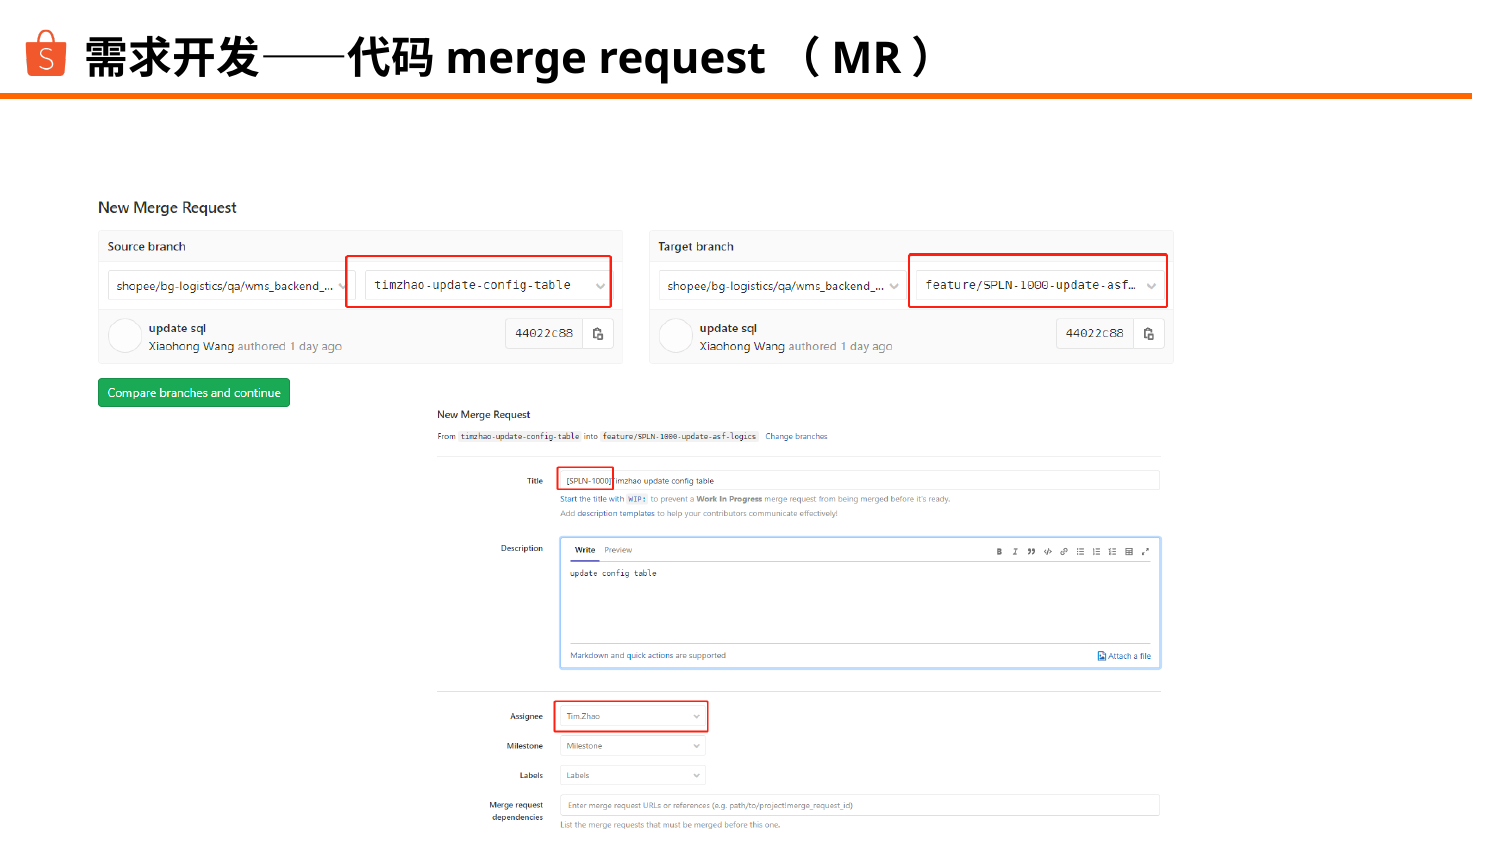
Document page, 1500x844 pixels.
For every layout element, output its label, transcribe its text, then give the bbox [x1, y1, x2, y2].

text_box 需求开发——代码merge request（MR） [79, 29, 963, 89]
picture [85, 188, 1186, 831]
picture [21, 27, 71, 78]
